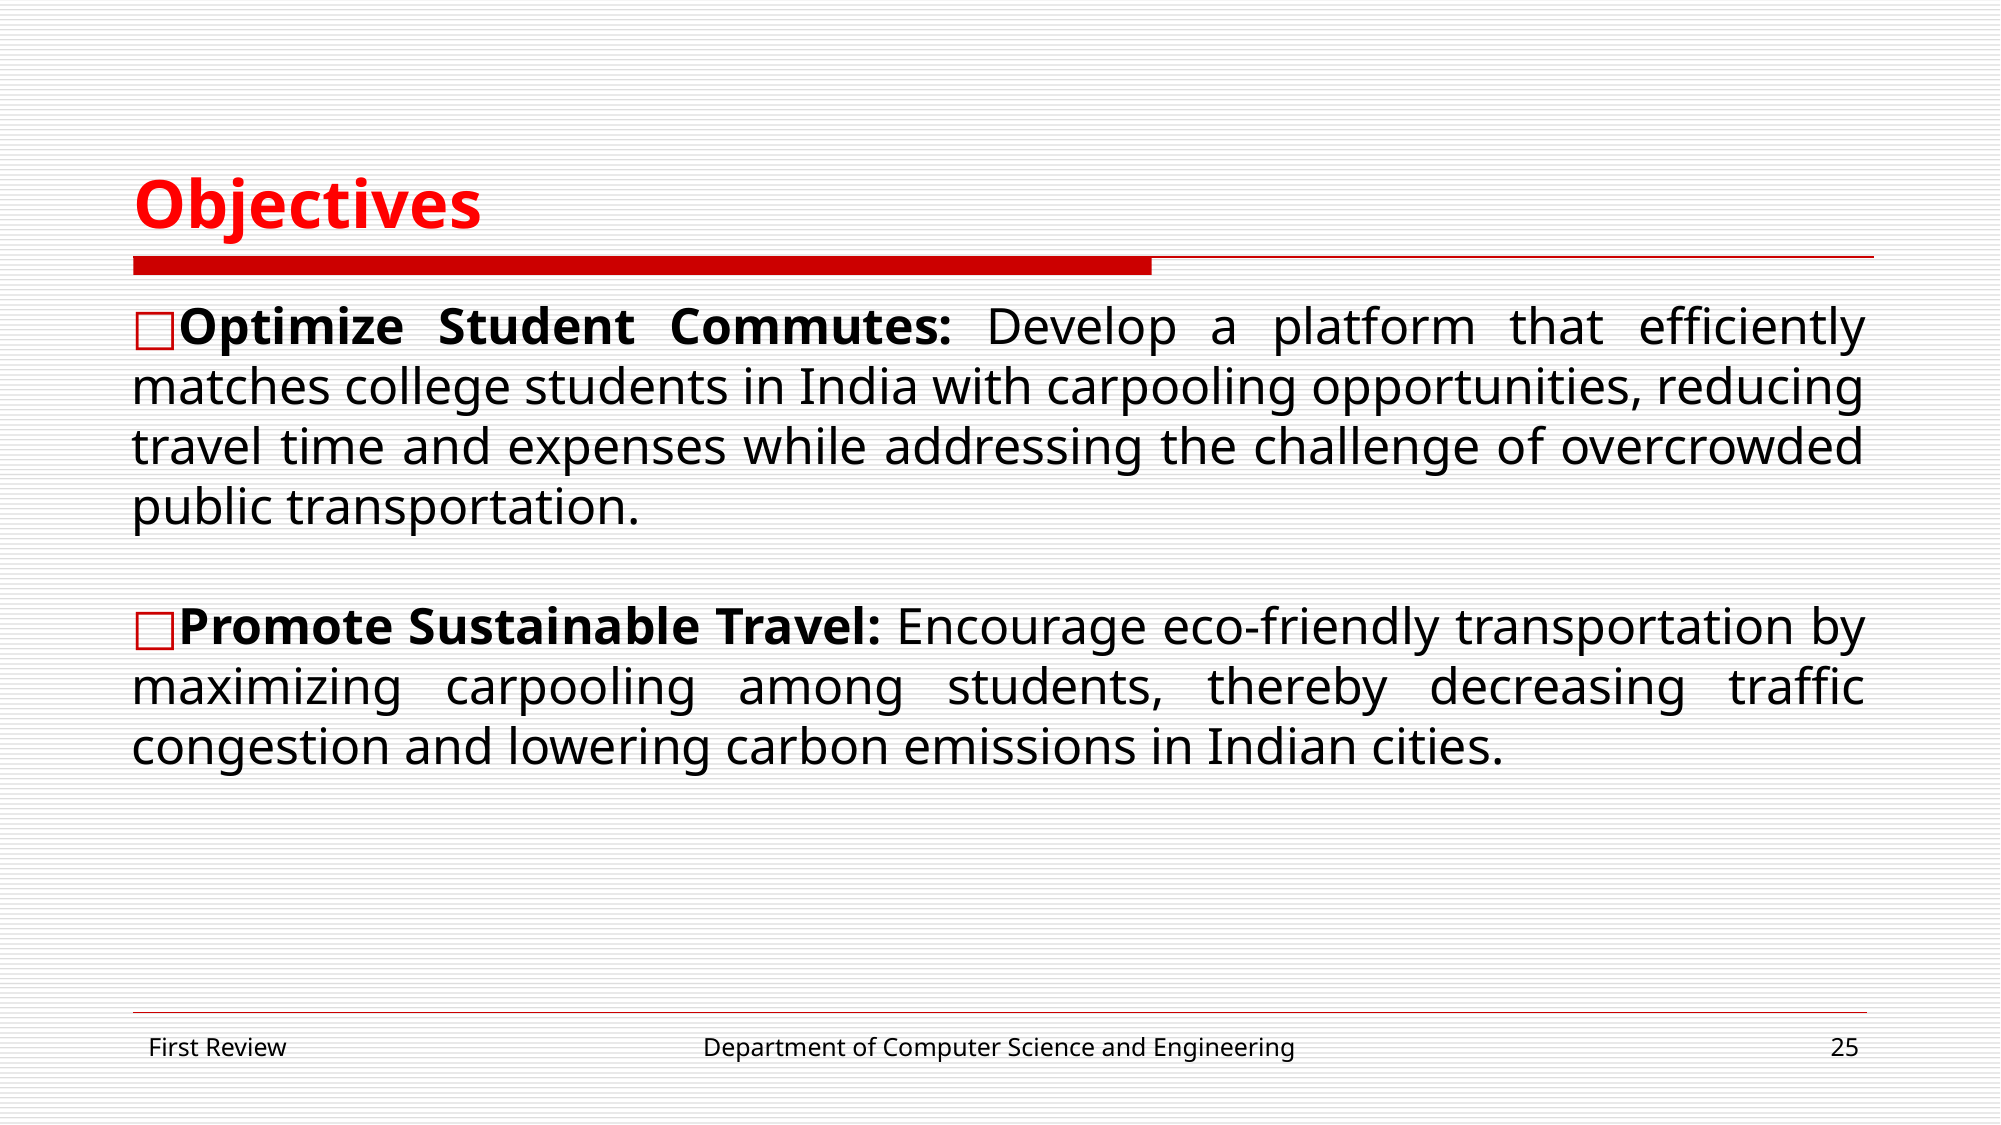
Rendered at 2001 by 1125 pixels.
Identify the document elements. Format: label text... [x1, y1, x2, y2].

slide_number 25 [1817, 1023, 1868, 1072]
text_box First Review [140, 1024, 560, 1070]
picture [0, 0, 2001, 1125]
text_box Department of Computer Science and Engineering [690, 1024, 1310, 1070]
list □Optimize Student Commutes: Develop a platform that efficiently matches college students in India with carpooling opportunities, reducing travel time and expenses while addressing the challenge of overcrowded public transportation. □Promote Sustainable Travel: Encourage eco-friendly transportation by maximizing carpooling among students, thereby decreasing traffic congestion and lowering carbon emissions in Indian cities. [123, 286, 1875, 988]
title Objectives [125, 49, 1877, 250]
